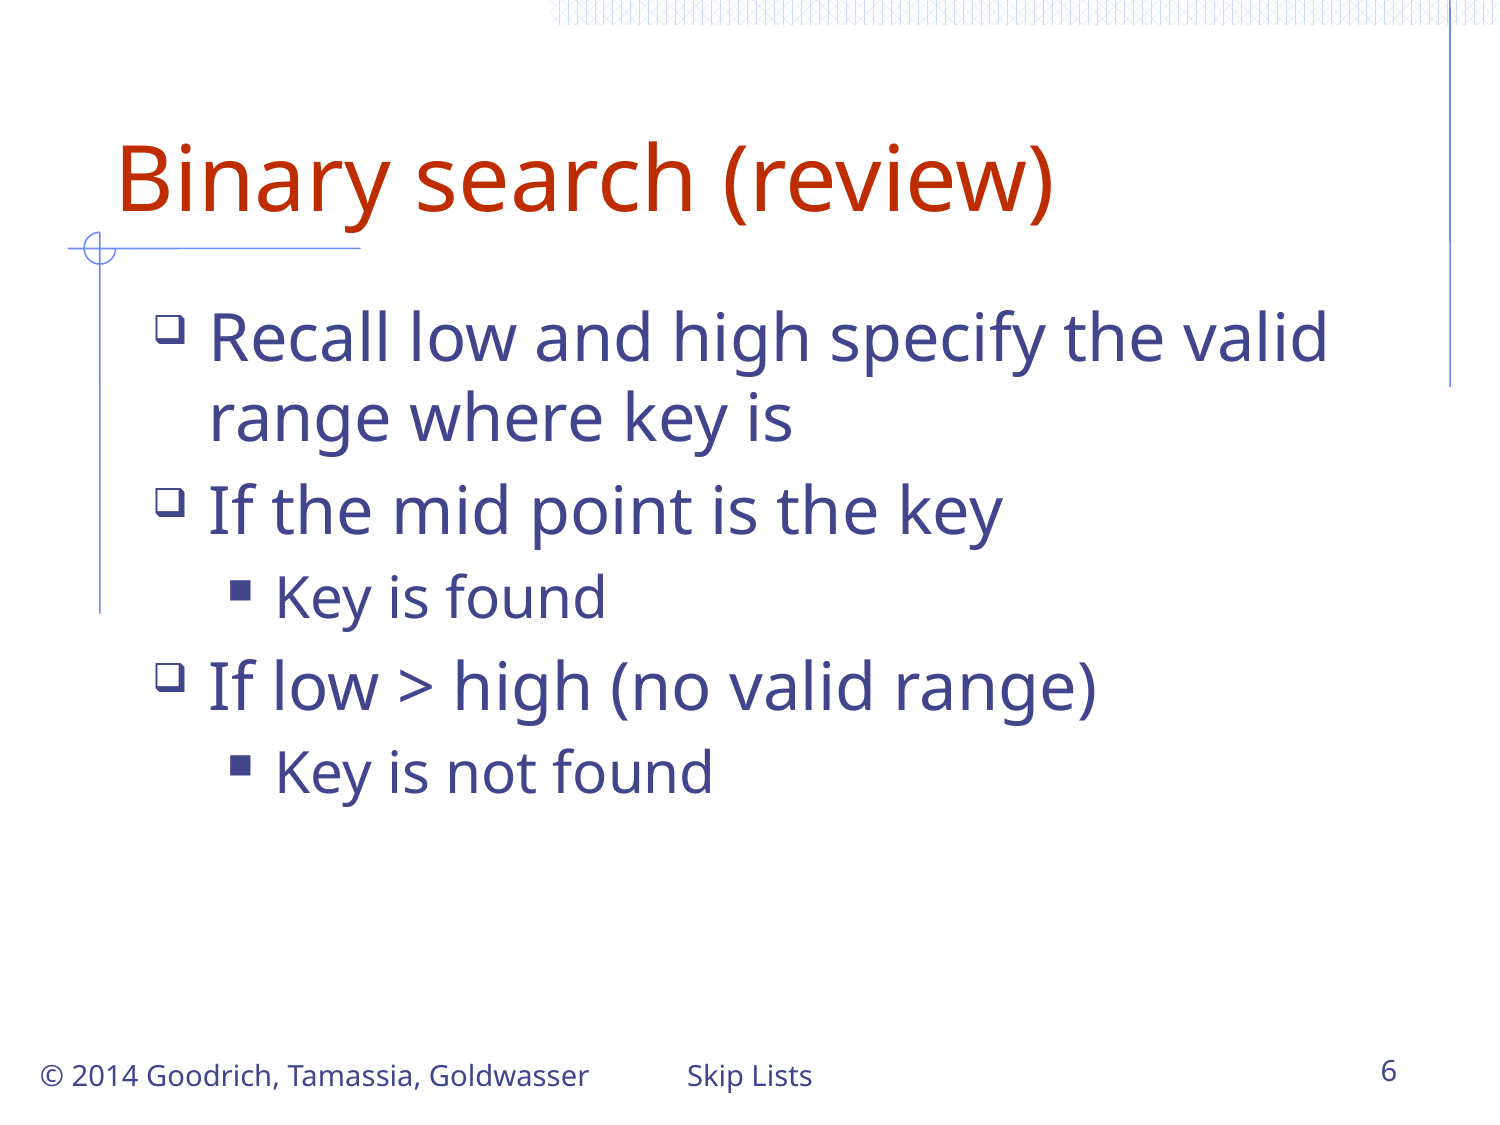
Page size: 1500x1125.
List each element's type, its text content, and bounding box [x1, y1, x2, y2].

title Binary search (review) [99, 50, 1413, 238]
slide_number 6 [1074, 1024, 1413, 1101]
footer Skip Lists [512, 1024, 988, 1101]
list Recall low and high specify the valid range where key is If the mid point is the key Key is found If low > high (no valid range) Key is not found [137, 287, 1413, 988]
slide_number © 2014 Goodrich, Tamassia, Goldwasser [24, 1024, 512, 1101]
